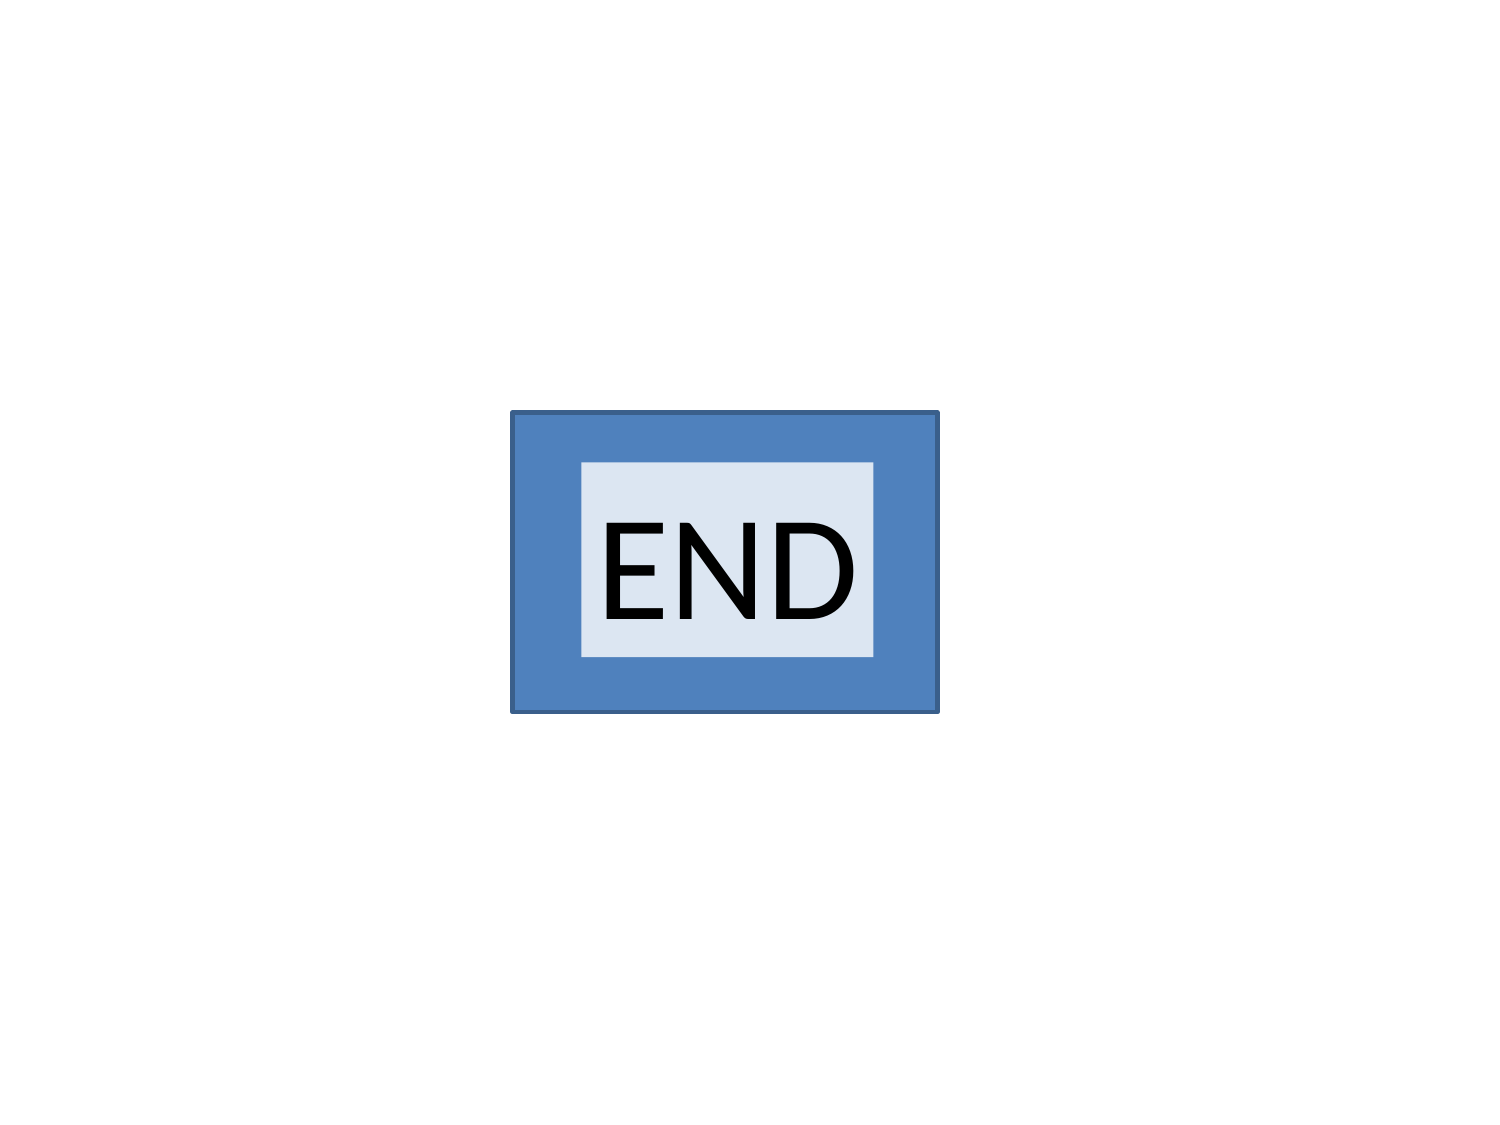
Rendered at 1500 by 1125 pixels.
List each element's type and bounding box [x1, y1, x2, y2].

text_box [510, 410, 940, 714]
